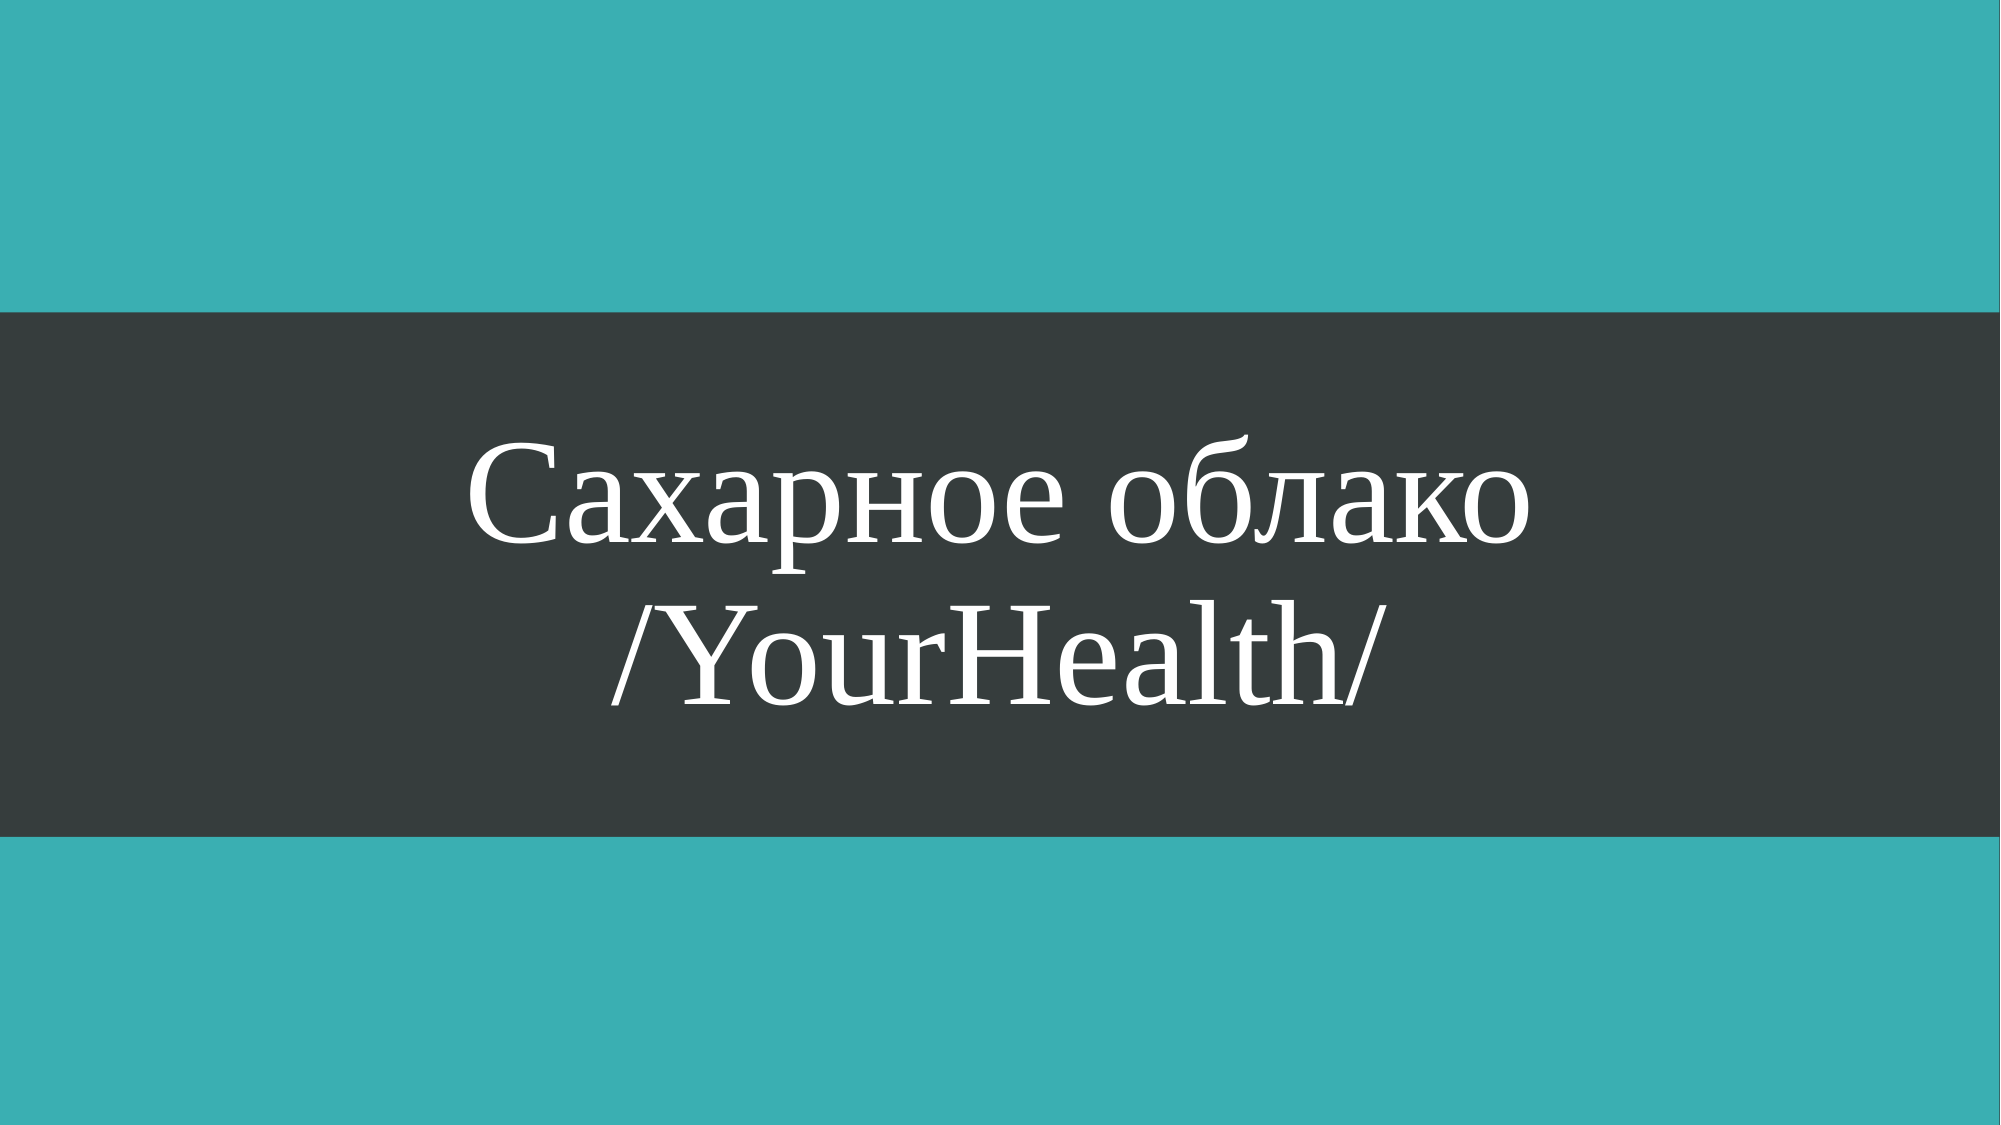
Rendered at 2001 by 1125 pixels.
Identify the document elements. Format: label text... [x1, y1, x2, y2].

title Сахарное облако /YourHealth/ [212, 382, 1788, 745]
